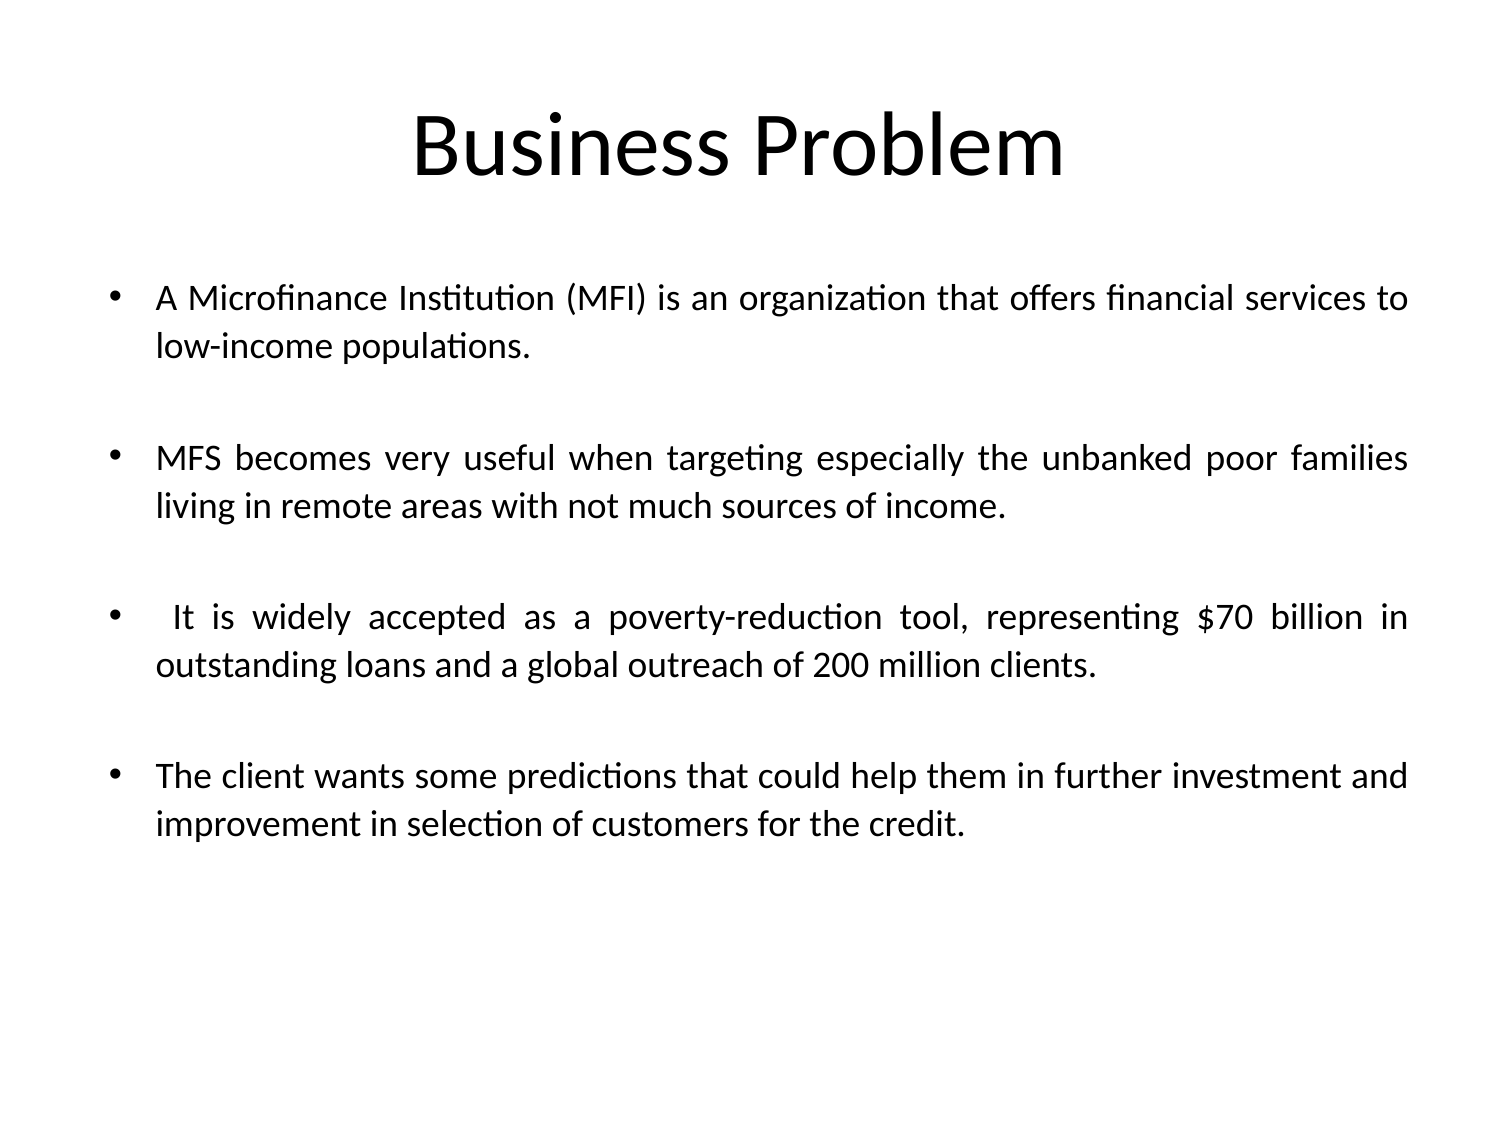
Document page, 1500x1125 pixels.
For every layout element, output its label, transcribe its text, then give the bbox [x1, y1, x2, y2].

title Business Problem [75, 45, 1425, 233]
list A Microfinance Institution (MFI) is an organization that offers financial services to low-income populations. MFS becomes very useful when targeting especially the unbanked poor families living in remote areas with not much sources of income. It is widely accepted as a poverty-reduction tool, representing $70 billion in outstanding loans and a global outreach of 200 million clients. The client wants some predictions that could help them in further investment and improvement in selection of customers for the credit. [75, 262, 1425, 1005]
